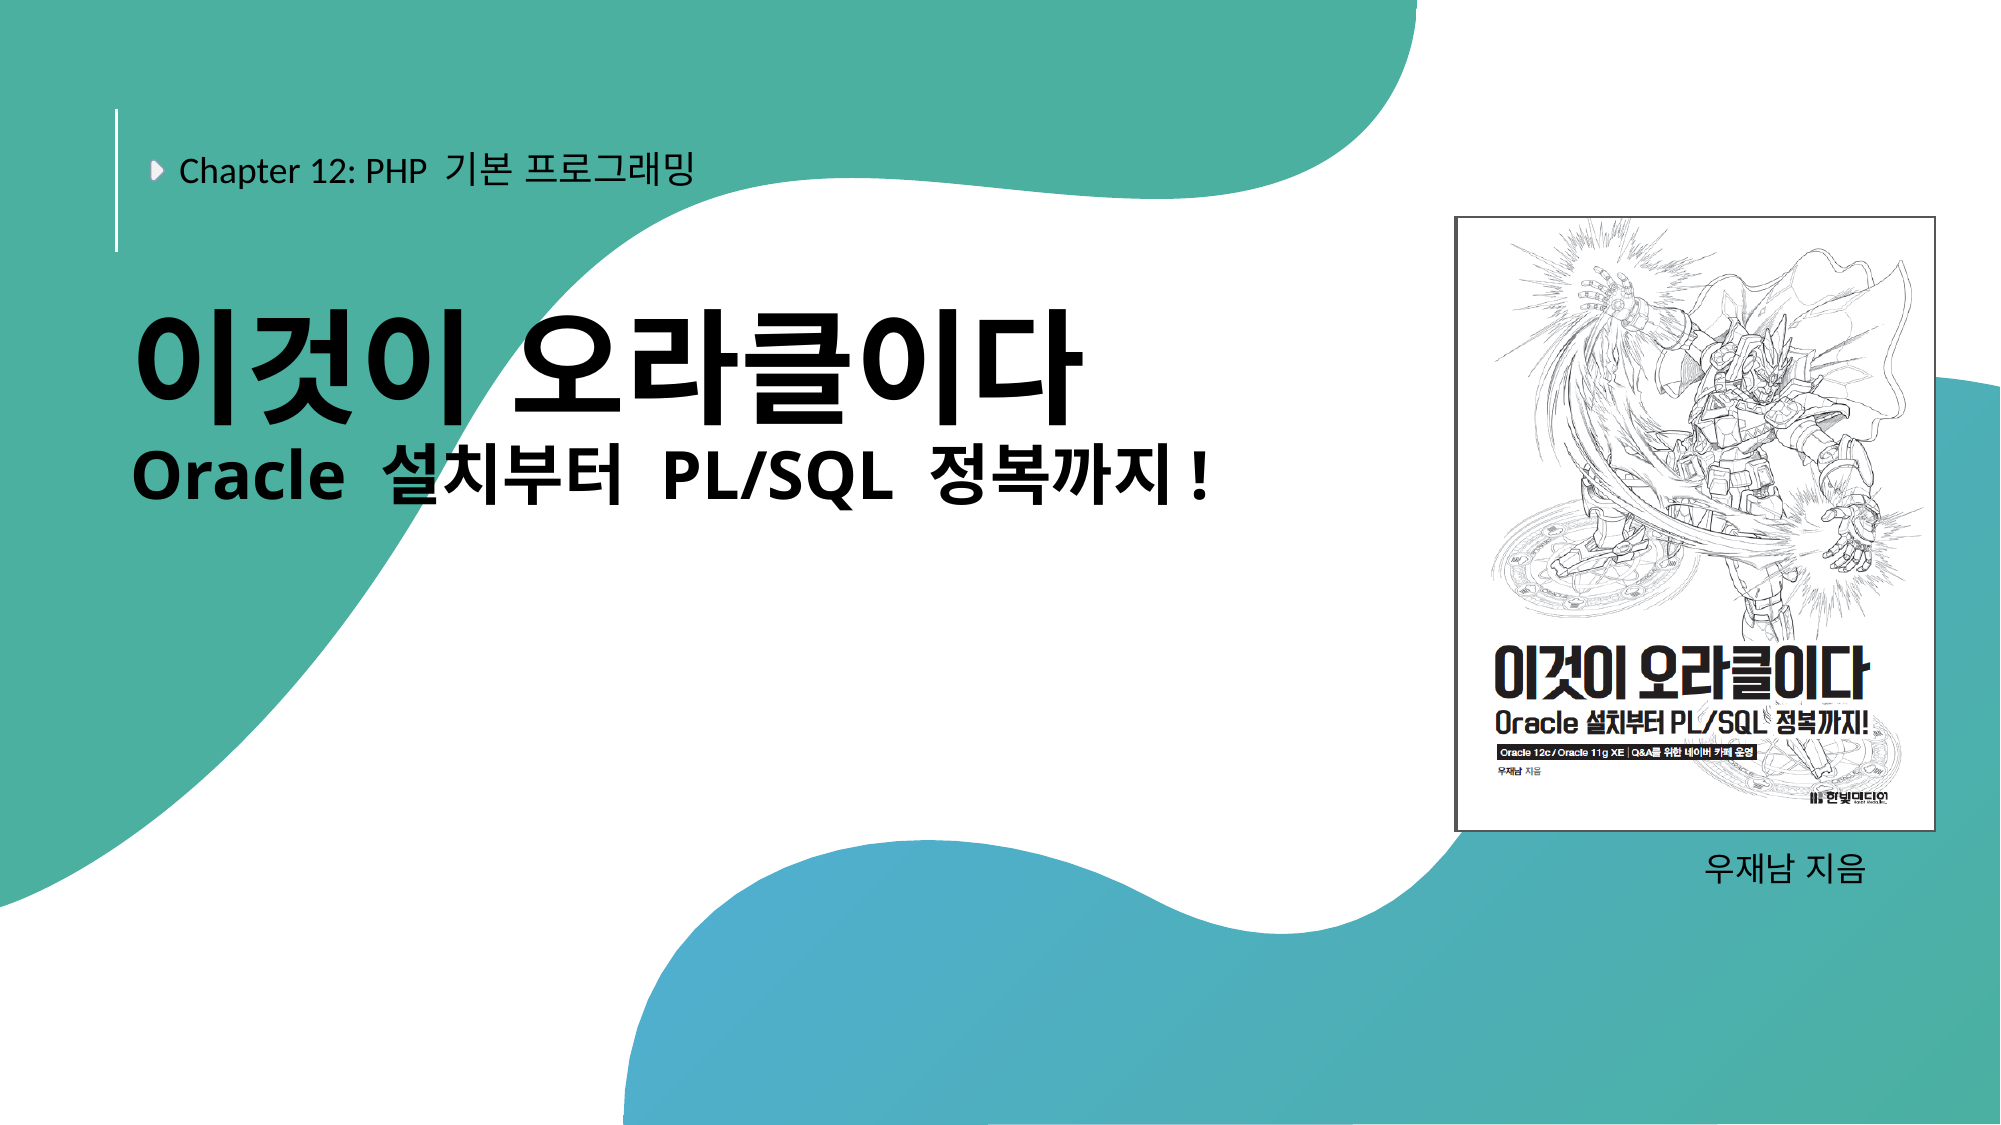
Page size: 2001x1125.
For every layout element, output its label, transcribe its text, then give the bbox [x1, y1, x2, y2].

picture [1454, 216, 1936, 832]
text_box [150, 159, 164, 182]
text_box Chapter 12: PHP 기본 프로그래밍 [164, 138, 1611, 199]
subtitle 우재남 지음 [1345, 832, 1882, 1009]
title 이것이 오라클이다 Oracle 설치부터 PL/SQL 정복까지! [115, 292, 1318, 882]
